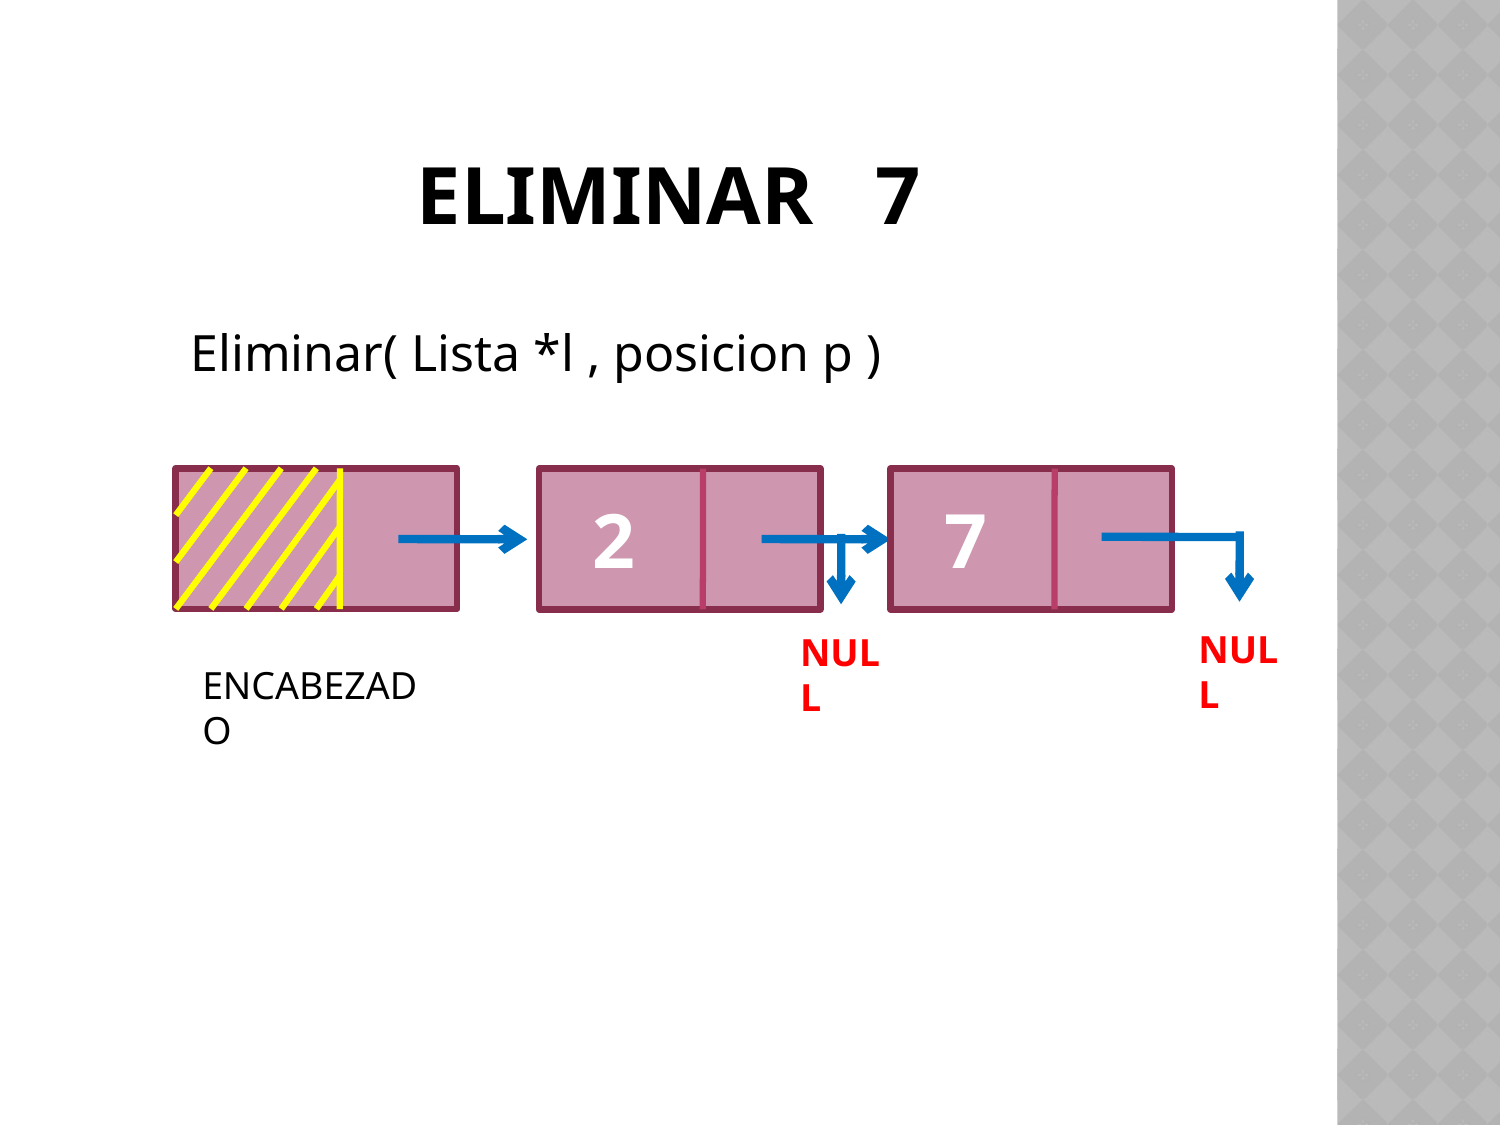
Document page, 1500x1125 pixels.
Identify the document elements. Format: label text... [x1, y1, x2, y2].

title eliminAR 7 [75, 52, 1263, 240]
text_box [890, 468, 1173, 610]
text_box ENCABEZADO [187, 654, 457, 759]
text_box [784, 533, 915, 683]
text_box Eliminar( Lista *l , posicion p ) [175, 314, 973, 390]
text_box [1101, 530, 1313, 680]
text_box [538, 468, 821, 610]
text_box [175, 467, 458, 610]
